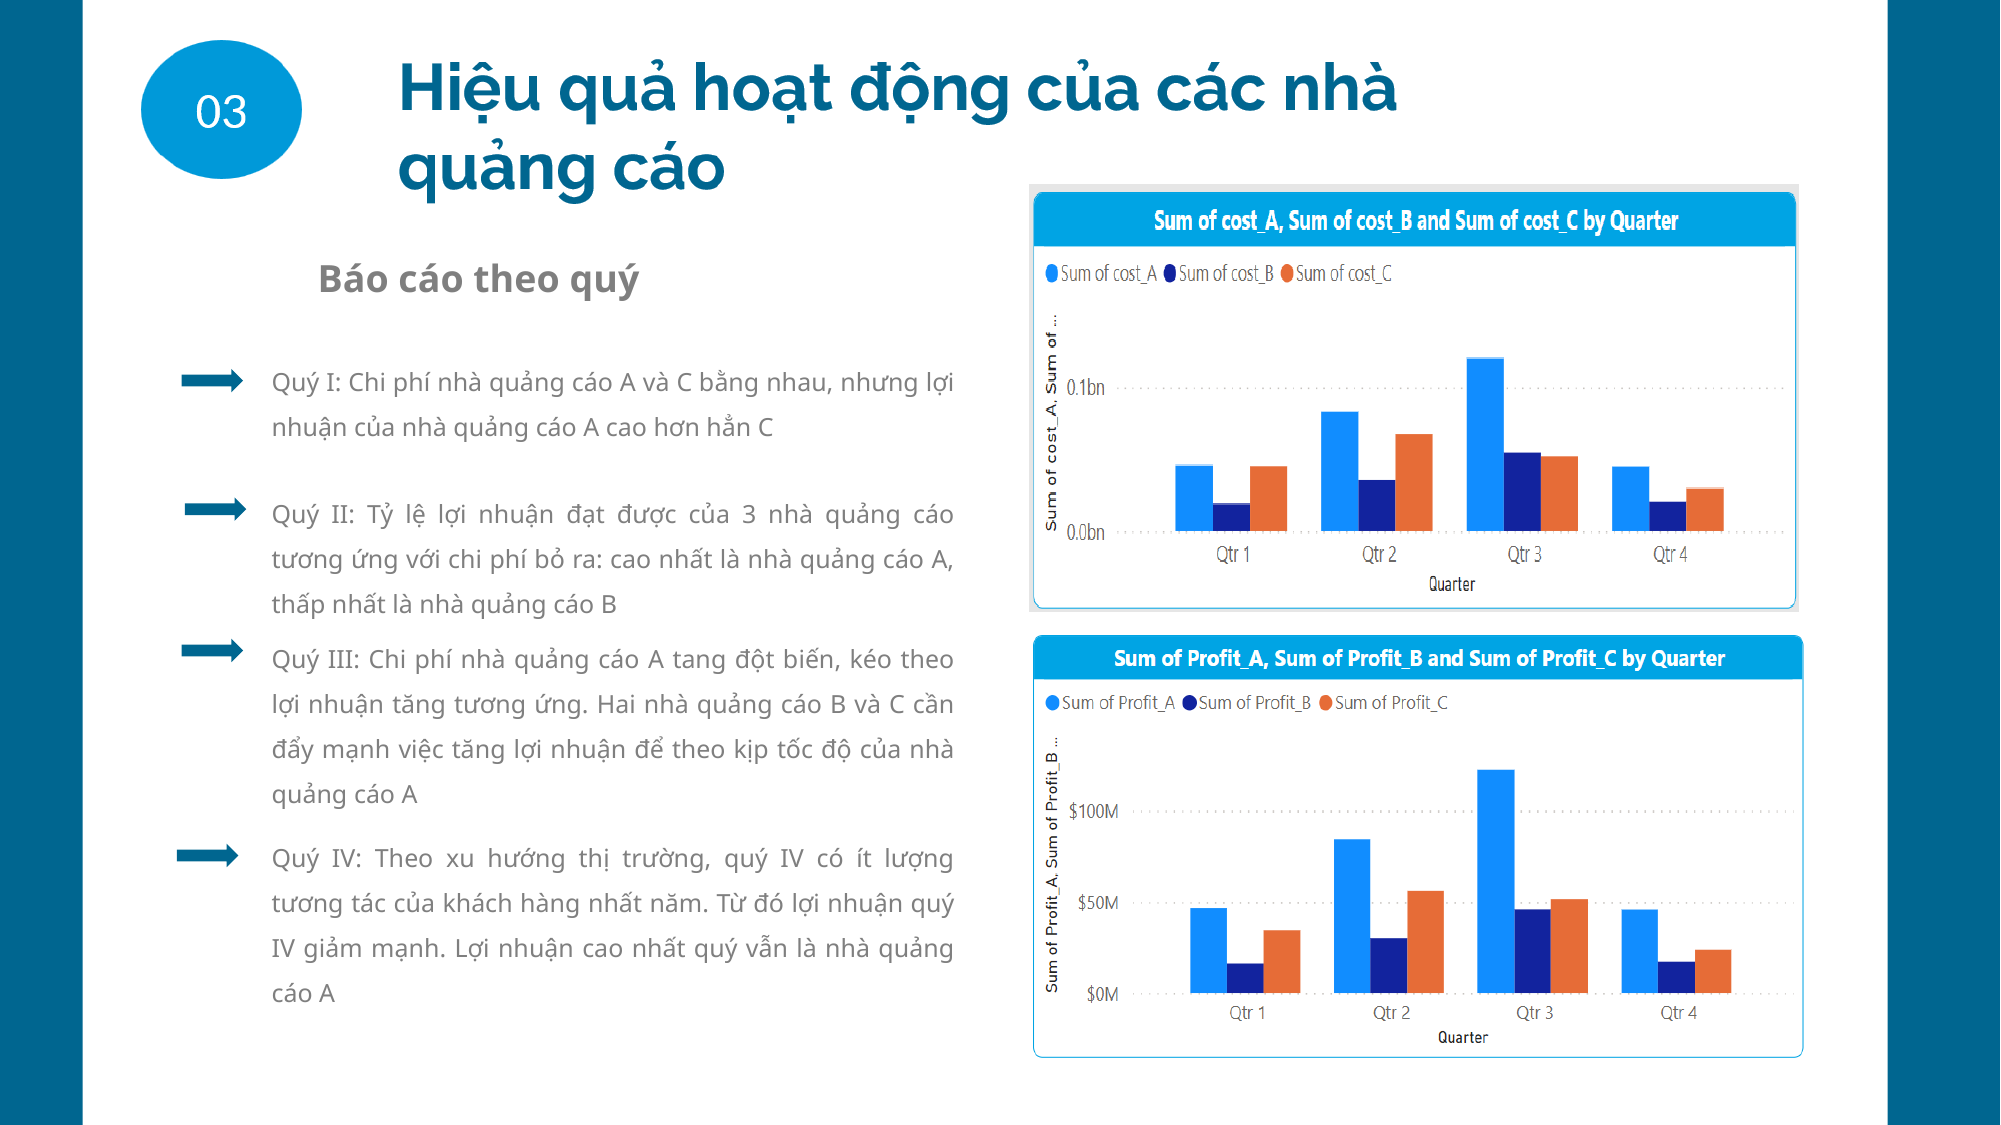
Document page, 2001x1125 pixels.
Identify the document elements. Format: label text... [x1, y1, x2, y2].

text_box Báo cáo theo quý [303, 225, 661, 308]
picture [1018, 625, 1810, 1062]
text_box Quý II: Tỷ lệ lợi nhuận đạt được của 3 nhà quảng cáo tương ứng với chi phí bỏ ra: cao nhất là nhà quảng cáo A, thấp nhất là nhà quảng cáo B [256, 475, 971, 621]
text_box [179, 637, 245, 664]
text_box [175, 842, 240, 869]
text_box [1887, 0, 2000, 1125]
text_box Quý III: Chi phí nhà quảng cáo A tang đột biến, kéo theo lợi nhuận tăng tương ứng. Hai nhà quảng cáo B và C cần đẩy mạnh việc tăng lợi nhuận để theo kịp tốc độ của nhà quảng cáo A [256, 621, 971, 816]
text_box [179, 367, 245, 394]
text_box Quý I: Chi phí nhà quảng cáo A và C bằng nhau, nhưng lợi nhuận của nhà quảng cáo A cao hơn hẳn C [256, 344, 971, 449]
picture [100, 31, 1799, 612]
text_box Quý IV: Theo xu hướng thị trường, quý IV có ít lượng tương tác của khách hàng nhất năm. Từ đó lợi nhuận quý IV giảm mạnh. Lợi nhuận cao nhất quý vẫn là nhà quảng cáo A [256, 820, 971, 1015]
text_box [183, 495, 248, 523]
text_box [0, 0, 84, 1125]
